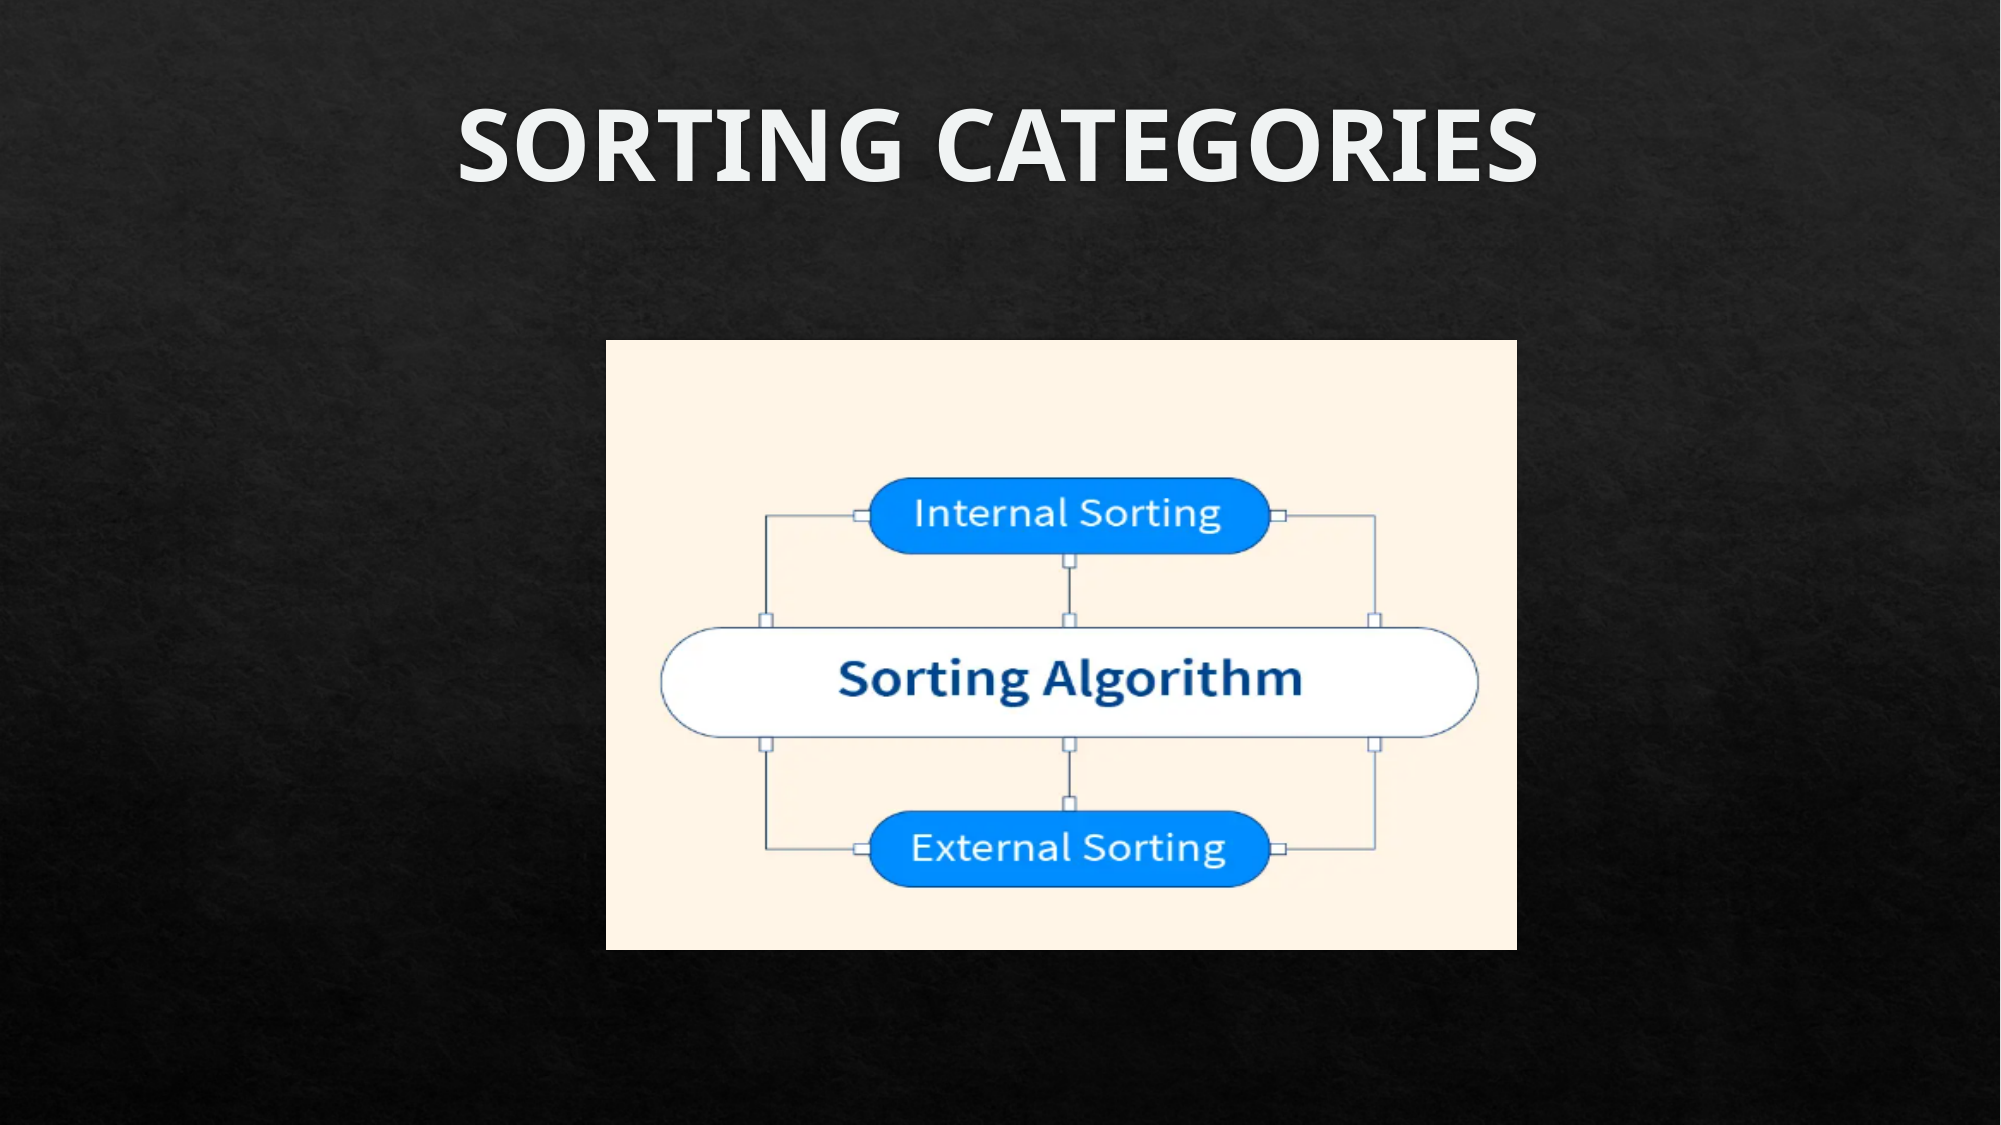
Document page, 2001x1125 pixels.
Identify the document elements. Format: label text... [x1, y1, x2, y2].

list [606, 340, 1517, 951]
title SORTING CATEGORIES [149, 99, 1849, 307]
